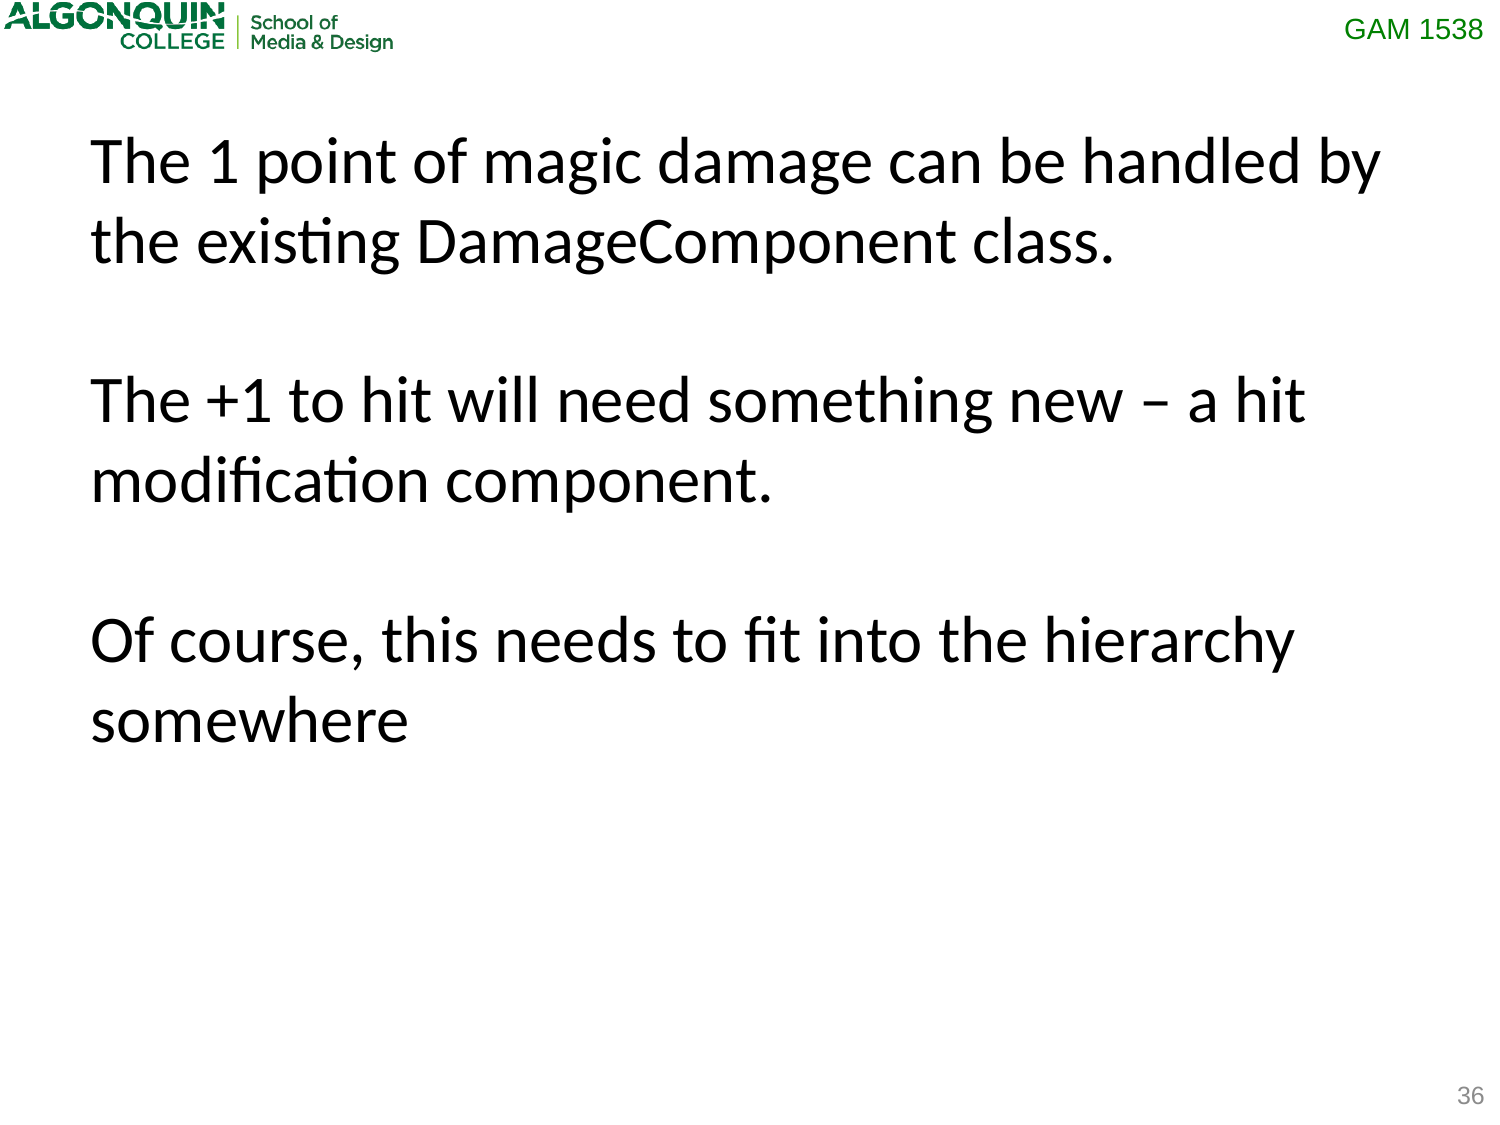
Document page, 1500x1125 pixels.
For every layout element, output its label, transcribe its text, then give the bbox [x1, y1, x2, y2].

slide_number 36 [1149, 1065, 1500, 1125]
picture [0, 0, 399, 54]
text_box The 1 point of magic damage can be handled by the existing DamageComponent class. The +1 to hit will need something new – a hit modification component. Of course, this needs to fit into the hierarchy somewhere [75, 109, 1434, 764]
